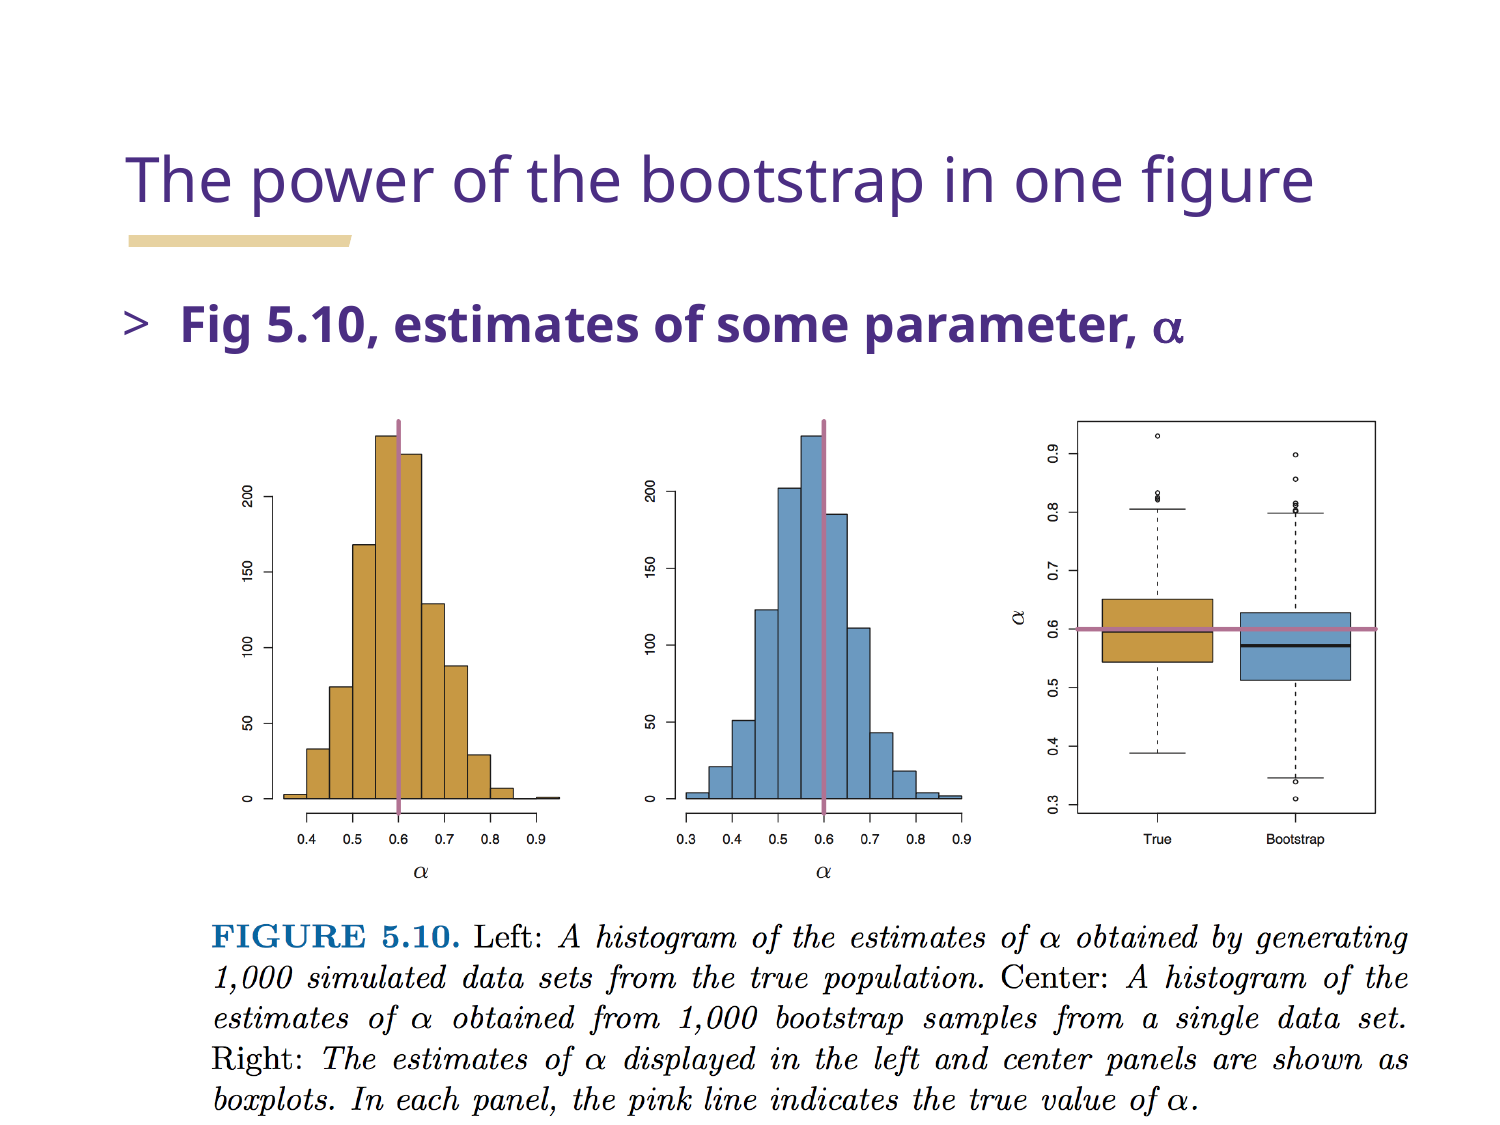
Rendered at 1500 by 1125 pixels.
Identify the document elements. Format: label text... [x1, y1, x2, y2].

list Fig 5.10, estimates of some parameter, a [108, 284, 1453, 944]
list The power of the bootstrap in one figure [110, 60, 1453, 224]
picture [128, 235, 352, 247]
picture [187, 385, 1453, 1125]
